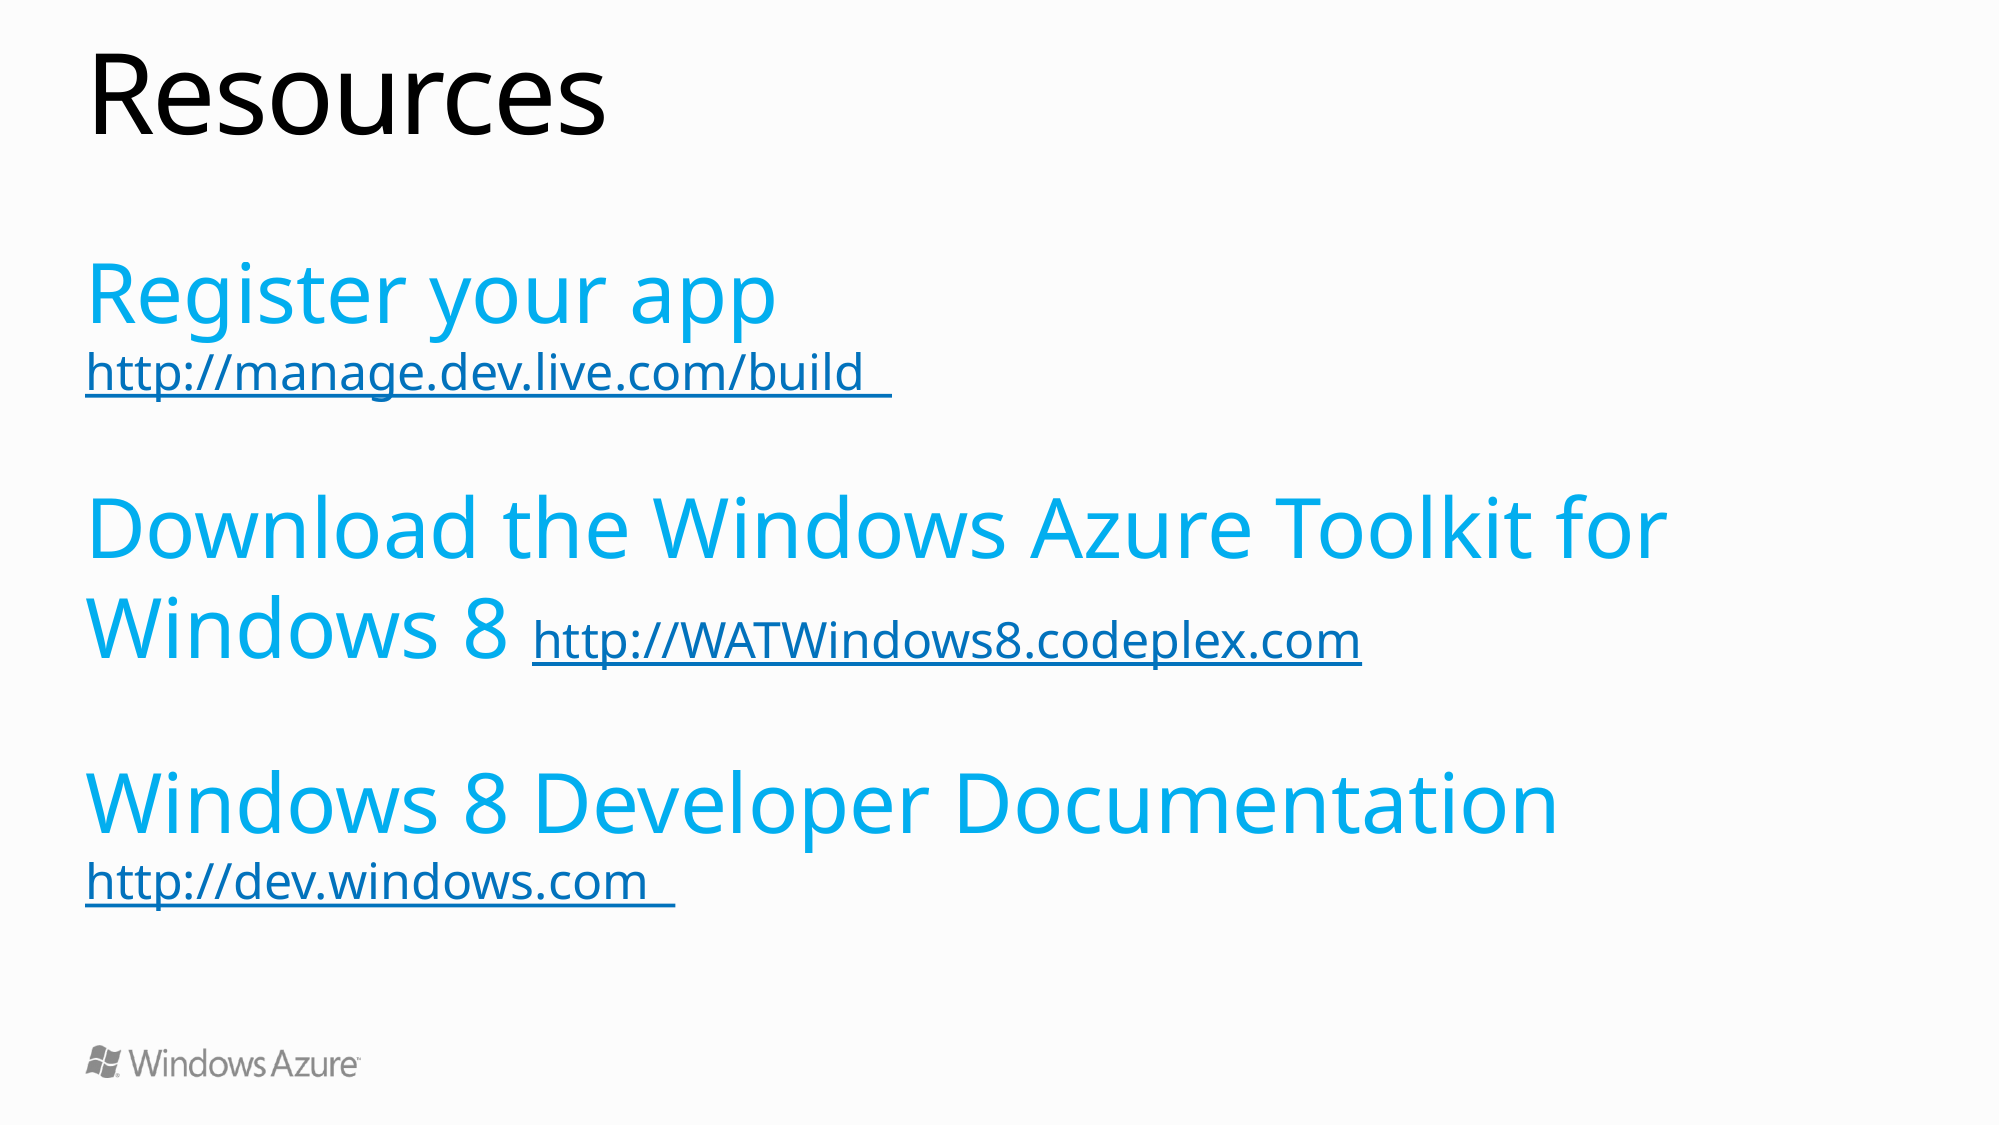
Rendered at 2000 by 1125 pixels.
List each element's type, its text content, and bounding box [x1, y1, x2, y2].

title Resources [85, 37, 1914, 161]
list Register your app http://manage.dev.live.com/build Download the Windows Azure Toolkit for Windows 8 http://WATWindows8.codeplex.com Windows 8 Developer Documentation http://dev.windows.com [85, 240, 1916, 877]
